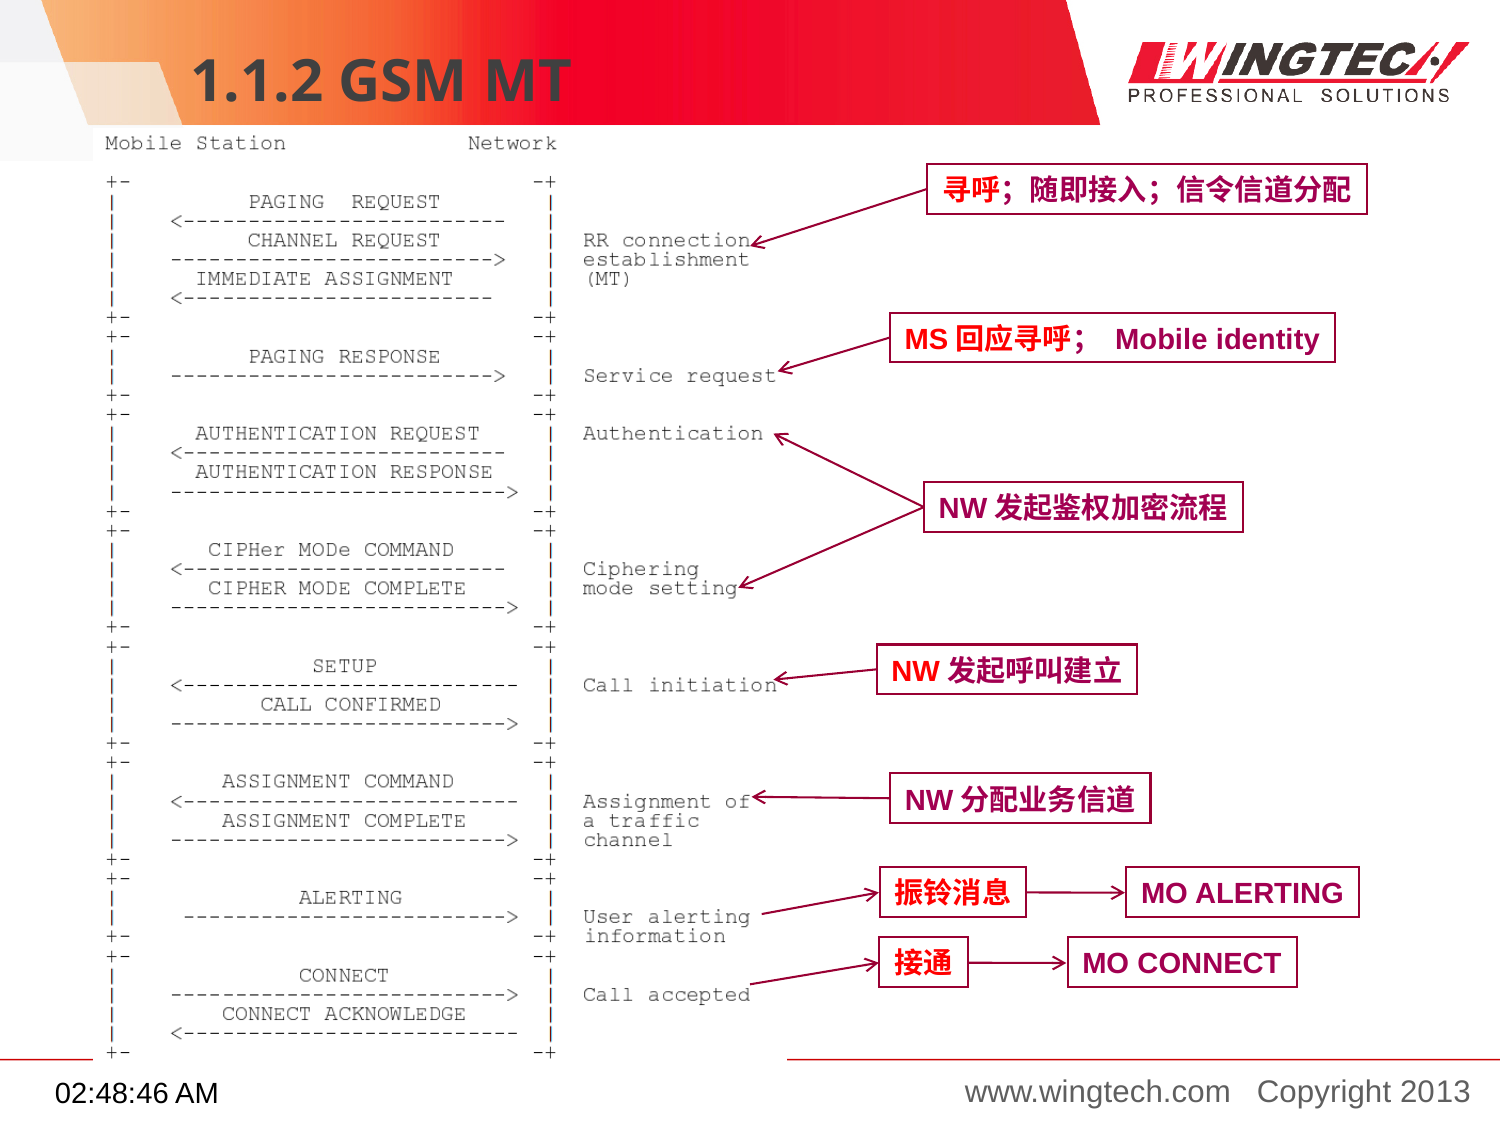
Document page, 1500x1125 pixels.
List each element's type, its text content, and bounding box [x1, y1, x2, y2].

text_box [749, 189, 927, 247]
text_box 接通 [879, 937, 968, 988]
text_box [761, 892, 880, 915]
title 1.1.2 GSM MT [175, 35, 1149, 118]
text_box MS回应寻呼； Mobile identity [889, 312, 1335, 363]
text_box 寻呼；随即接入；信令信道分配 [927, 163, 1367, 214]
text_box NW发起呼叫建立 [876, 644, 1138, 695]
picture [0, 0, 1107, 1067]
text_box MO CONNECT [1067, 937, 1297, 988]
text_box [773, 433, 926, 506]
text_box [777, 337, 895, 372]
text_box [749, 962, 880, 985]
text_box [738, 507, 927, 588]
text_box MO ALERTING [1126, 867, 1359, 917]
text_box NW发起鉴权加密流程 [931, 482, 1243, 532]
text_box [773, 669, 880, 680]
text_box 振铃消息 [879, 867, 1027, 917]
text_box NW分配业务信道 [890, 773, 1151, 824]
